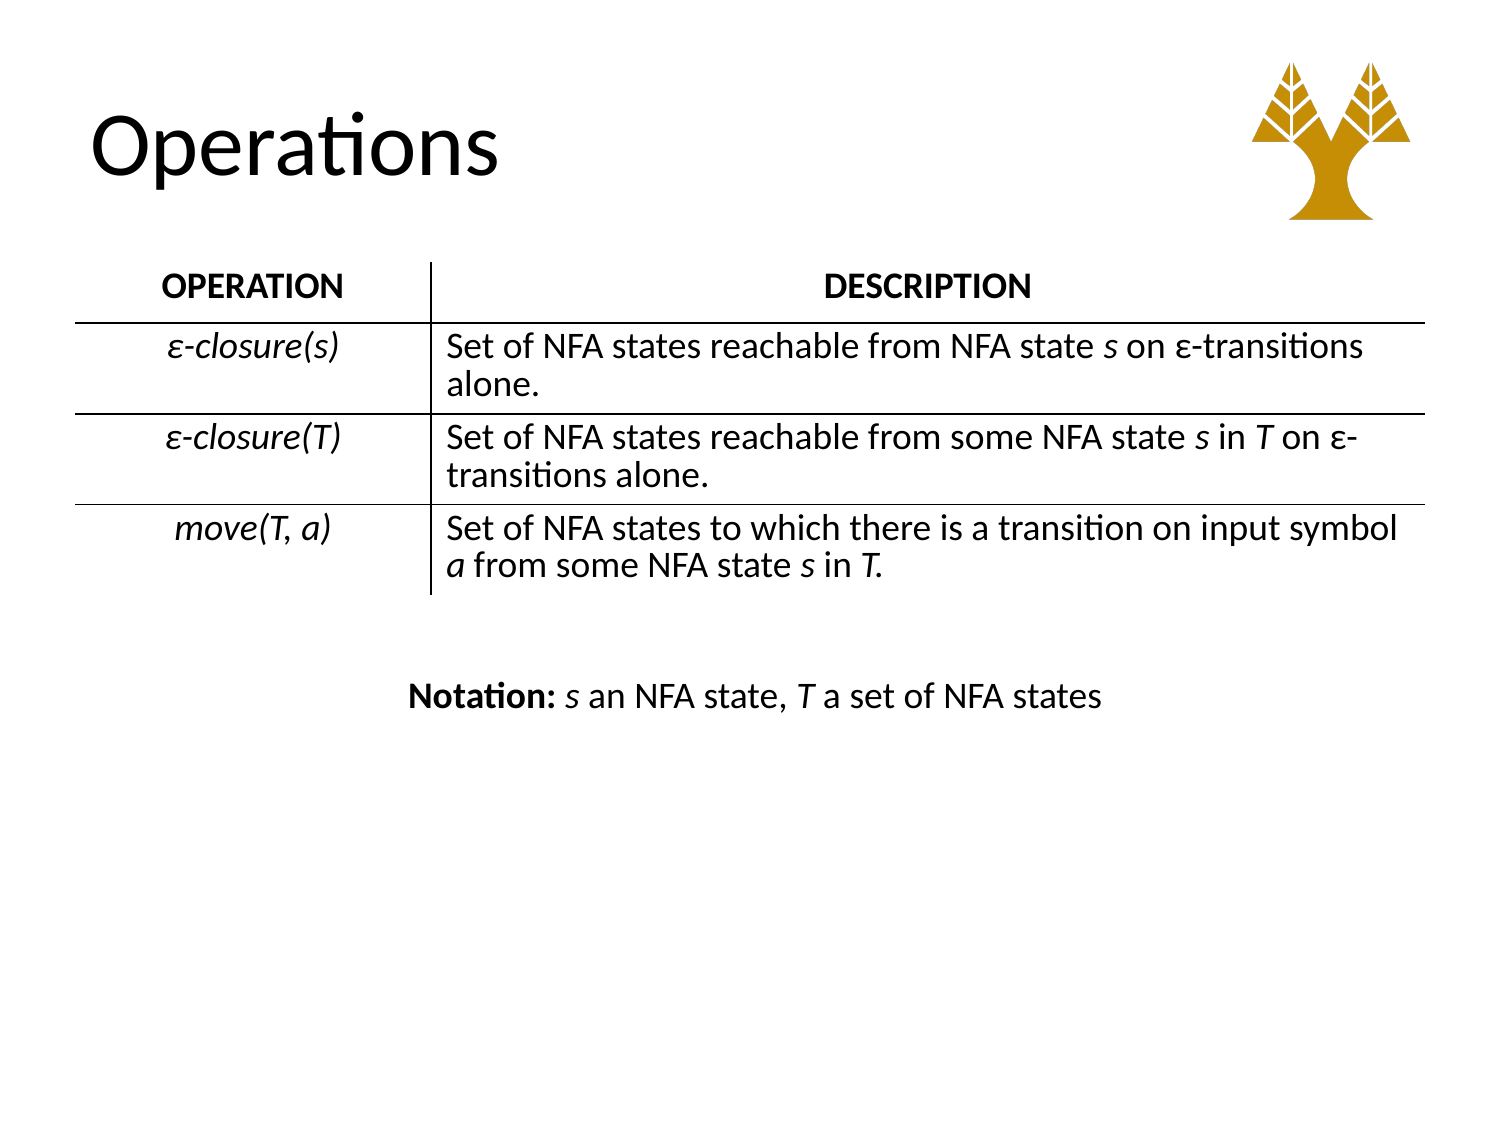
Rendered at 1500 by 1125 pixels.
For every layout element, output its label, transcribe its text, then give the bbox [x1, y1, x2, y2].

table_header OPERATION [75, 262, 430, 322]
table_cell Set of NFA states reachable from NFA state s on ε-transitions alone. [432, 324, 1425, 413]
text_box Notation: s an NFA state, T a set of NFA states [393, 663, 1118, 724]
table_cell Set of NFA states reachable from some NFA state s in T on ε-transitions alone. [432, 415, 1425, 504]
table_cell ε-closure(s) [75, 324, 430, 413]
title Operations [75, 45, 1425, 233]
table_cell Set of NFA states to which there is a transition on input symbol a from some NFA state s in T. [432, 505, 1425, 595]
table_header DESCRIPTION [432, 262, 1425, 322]
table_cell ε-closure(T) [75, 415, 430, 504]
table_cell move(T, a) [75, 505, 430, 595]
